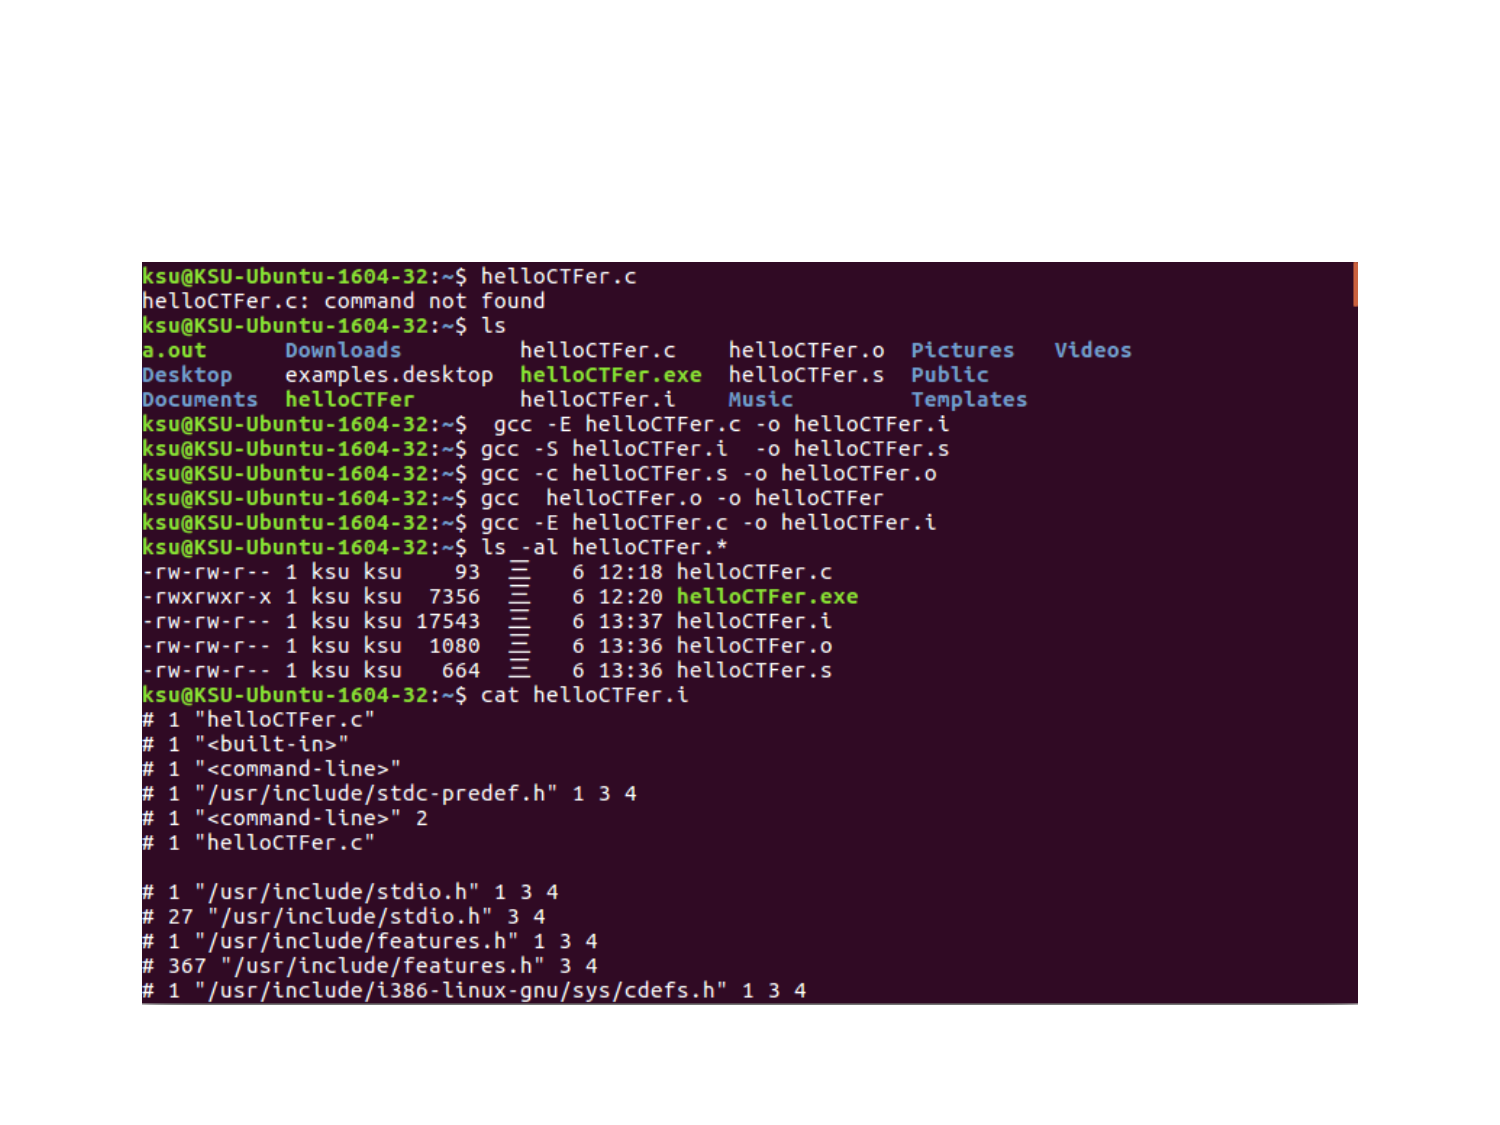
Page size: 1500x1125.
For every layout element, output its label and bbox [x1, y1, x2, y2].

list [142, 262, 1358, 1006]
